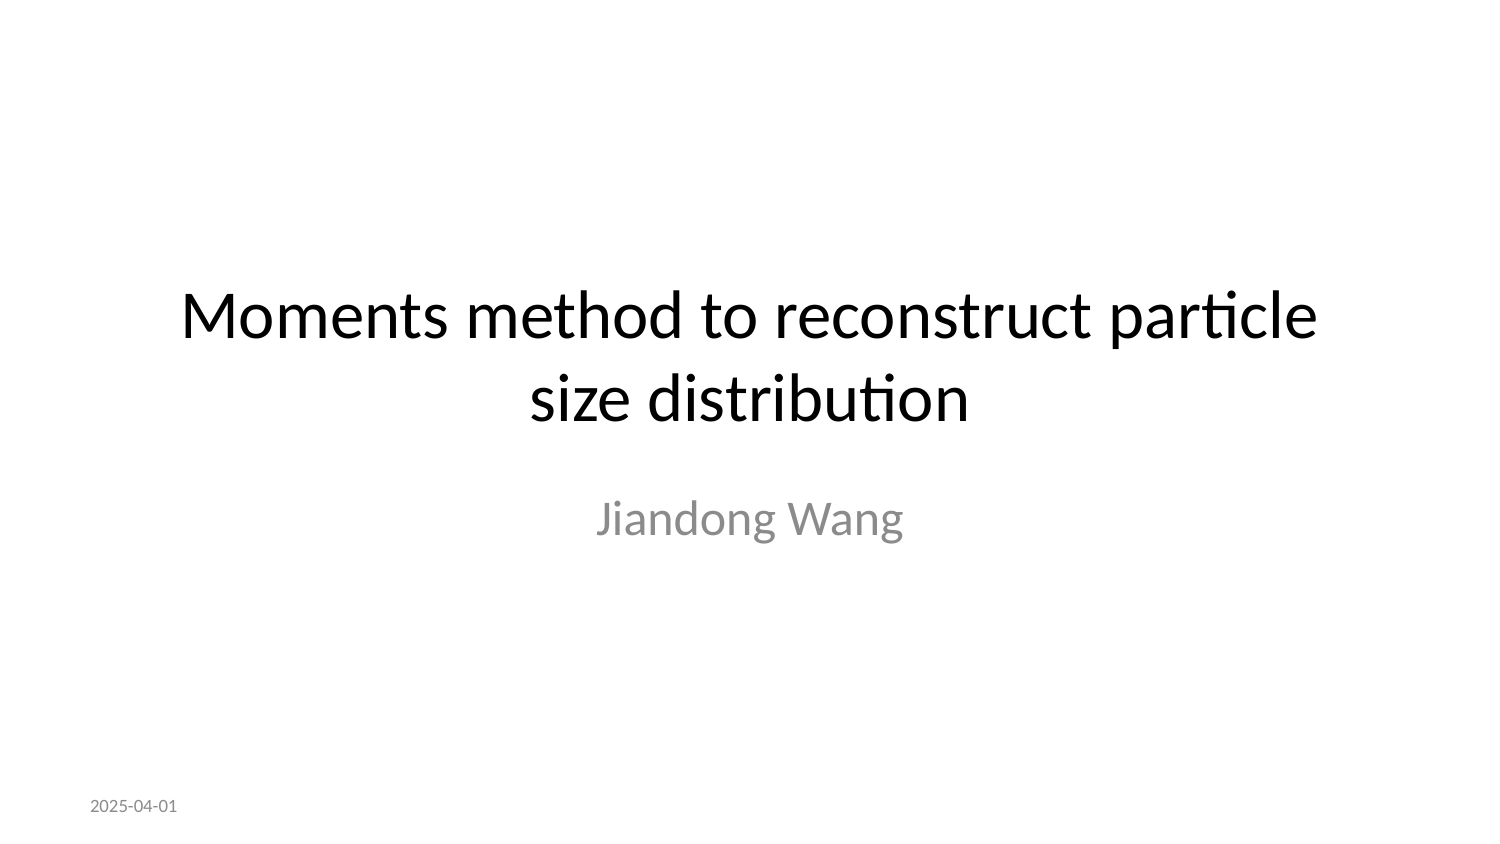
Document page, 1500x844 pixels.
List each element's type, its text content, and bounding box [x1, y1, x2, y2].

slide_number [75, 782, 425, 827]
title Moments method to reconstruct particle size distribution [112, 262, 1388, 443]
subtitle Jiandong Wang [225, 478, 1275, 694]
